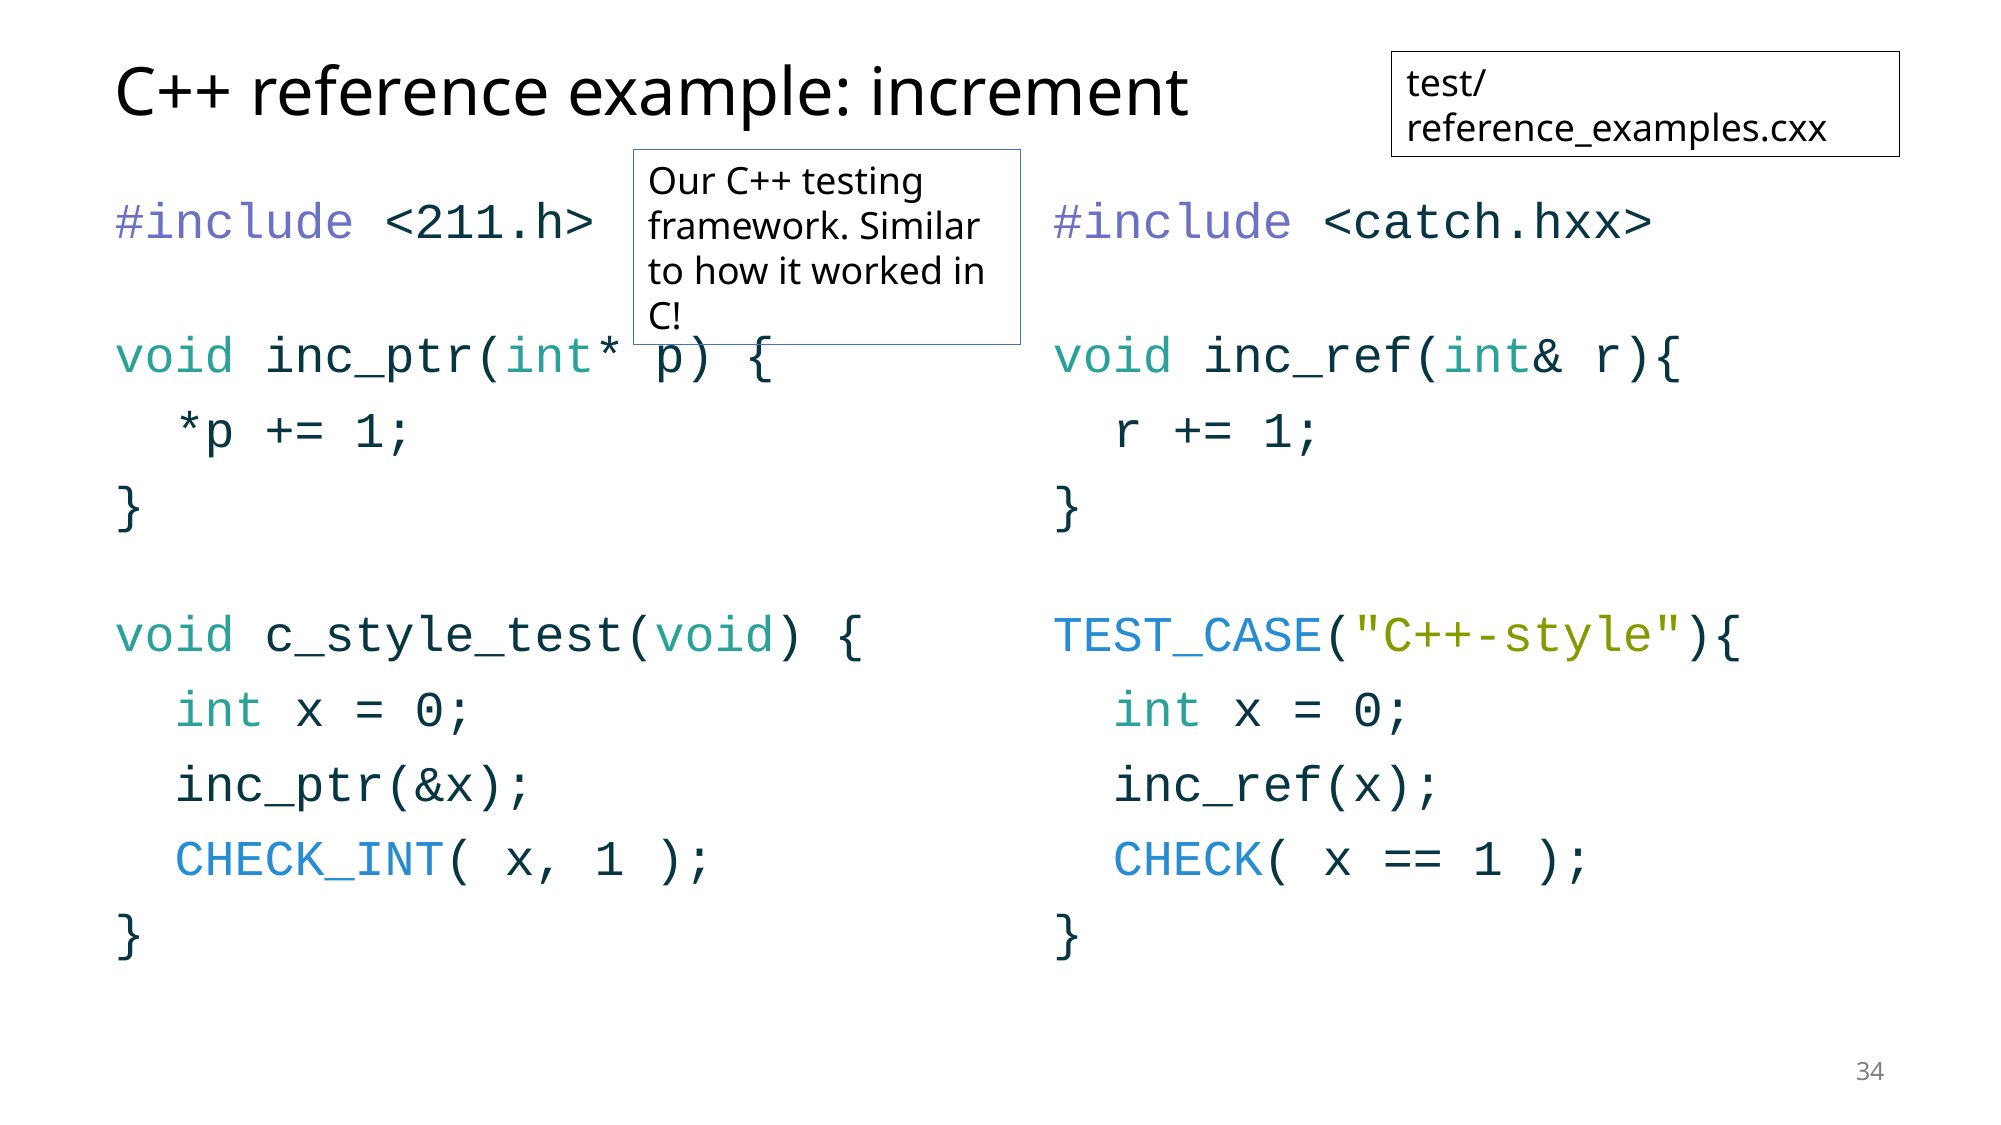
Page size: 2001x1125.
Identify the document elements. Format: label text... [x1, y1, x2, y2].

text_box Our C++ testing framework. Similar to how it worked in C! [633, 149, 1021, 345]
list #include <catch.hxx> void inc_ref(int& r){ r += 1; } TEST_CASE("C++‑style"){ int x = 0; inc_ref(x); CHECK( x == 1 ); } [1037, 187, 1901, 1013]
list #include <211.h> void inc_ptr(int* p) { *p += 1; } void c_style_test(void) { int x = 0; inc_ptr(&x); CHECK_INT( x, 1 ); } [99, 187, 963, 1013]
title C++ reference example: increment [99, 37, 1900, 150]
text_box test/reference_examples.cxx [1391, 51, 1900, 157]
slide_number 34 [1749, 1042, 1900, 1103]
